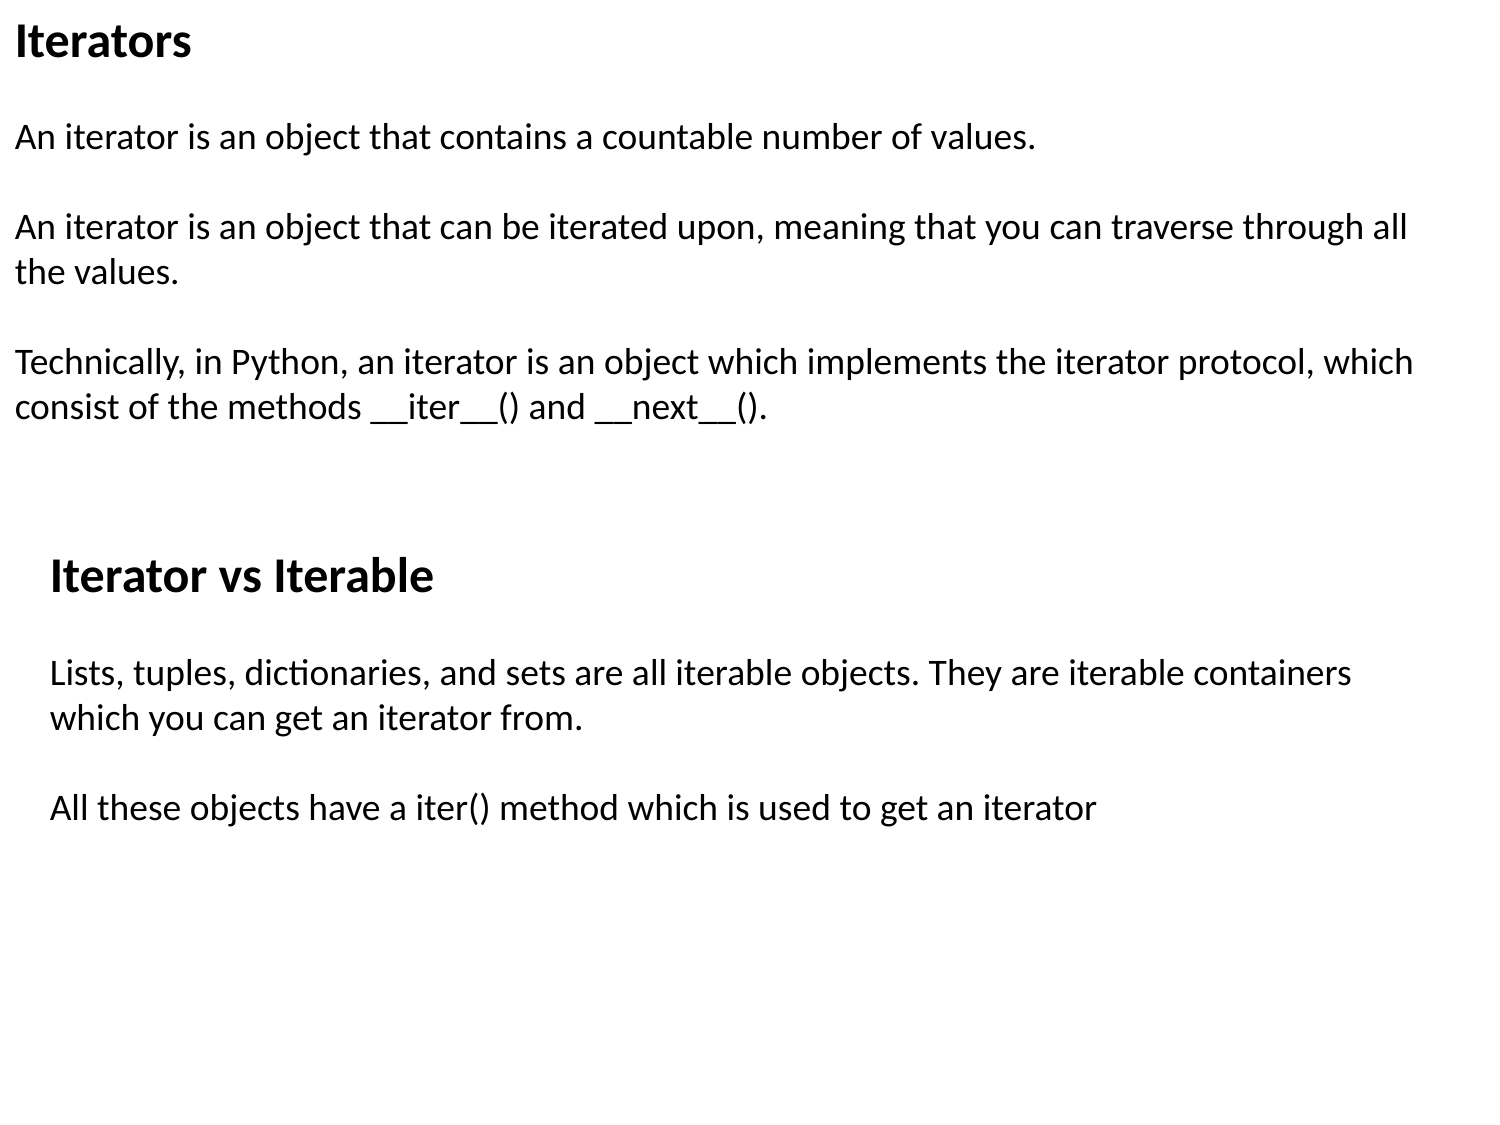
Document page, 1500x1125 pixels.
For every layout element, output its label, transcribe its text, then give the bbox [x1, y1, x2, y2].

text_box Iterator vs Iterable Lists, tuples, dictionaries, and sets are all iterable objects. They are iterable containers which you can get an iterator from. All these objects have a iter() method which is used to get an iterator [35, 535, 1383, 836]
text_box Iterators An iterator is an object that contains a countable number of values. An iterator is an object that can be iterated upon, meaning that you can traverse through all the values. Technically, in Python, an iterator is an object which implements the iterator protocol, which consist of the methods __iter__() and __next__(). [0, 0, 1453, 435]
